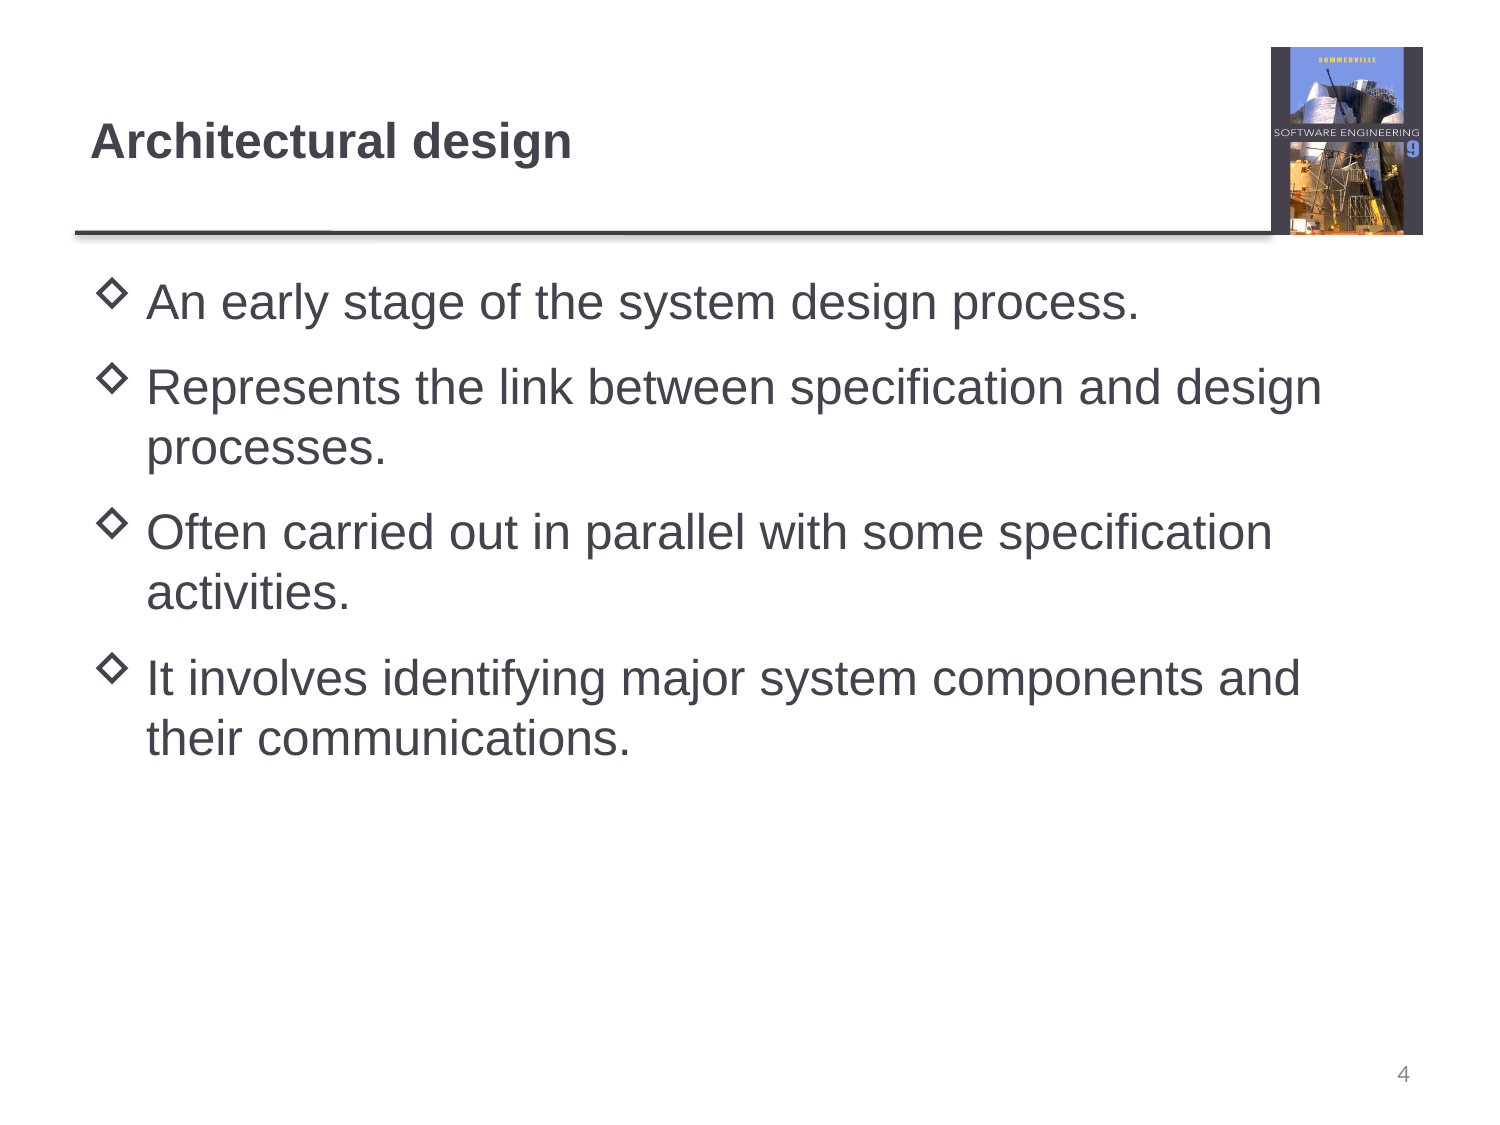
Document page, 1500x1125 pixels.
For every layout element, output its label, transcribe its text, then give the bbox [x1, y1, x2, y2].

title Architectural design [74, 44, 1272, 233]
slide_number 4 [1074, 1042, 1425, 1103]
picture [1272, 47, 1423, 235]
list An early stage of the system design process. Represents the link between specification and design processes. Often carried out in parallel with some specification activities. It involves identifying major system components and their communications. [75, 262, 1425, 1005]
